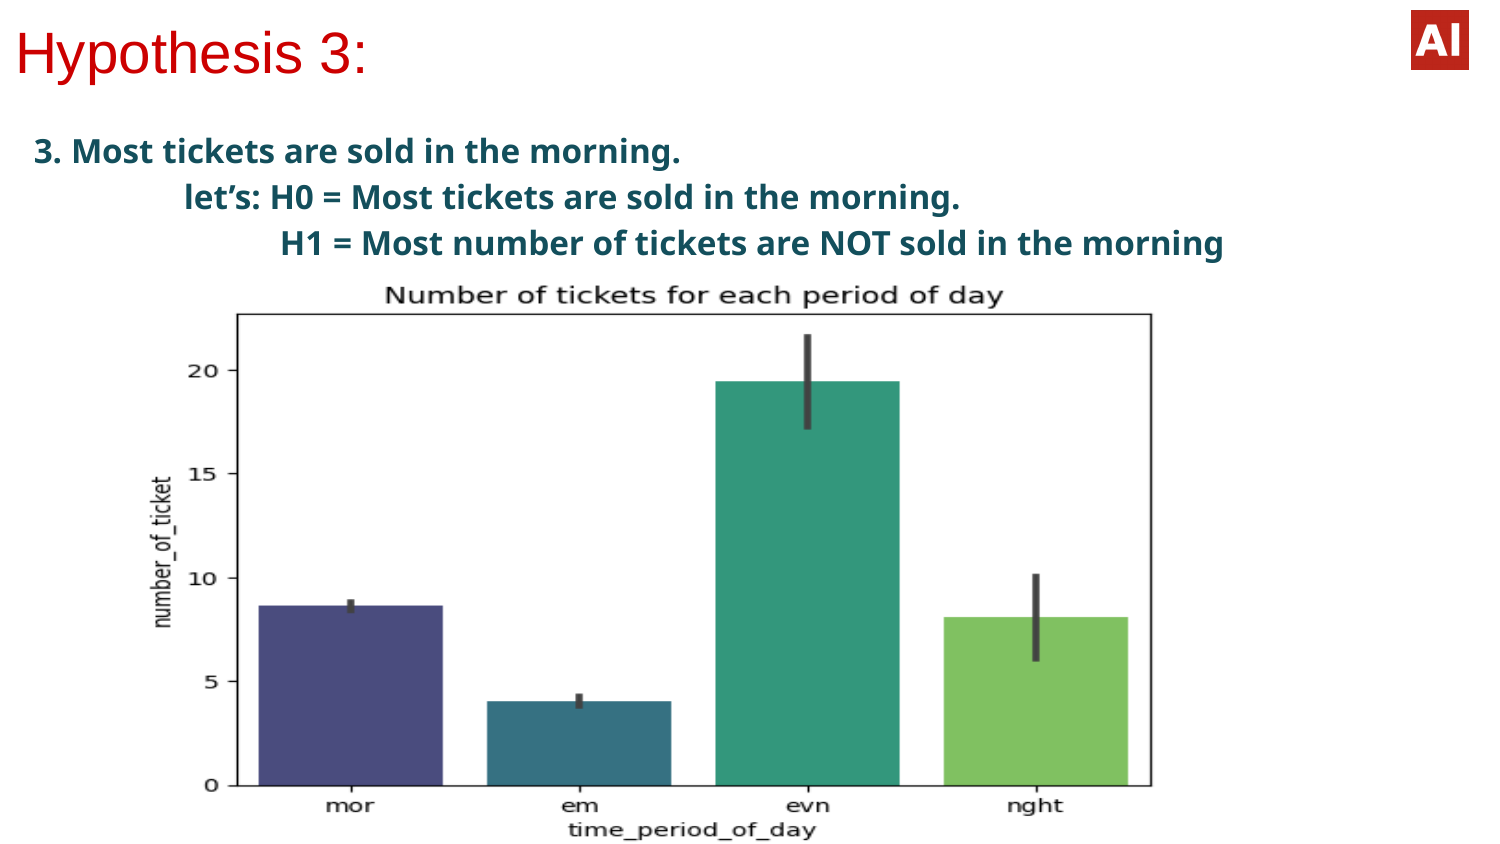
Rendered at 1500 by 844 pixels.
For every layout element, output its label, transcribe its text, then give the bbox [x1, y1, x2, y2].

picture [132, 273, 1169, 844]
picture [1411, 10, 1469, 70]
title Hypothesis 3: [0, 0, 1398, 94]
list 3. Most tickets are sold in the morning. let’s: H0 = Most tickets are sold in the morning. H1 = Most number of tickets are NOT sold in the morning [0, 109, 1398, 670]
